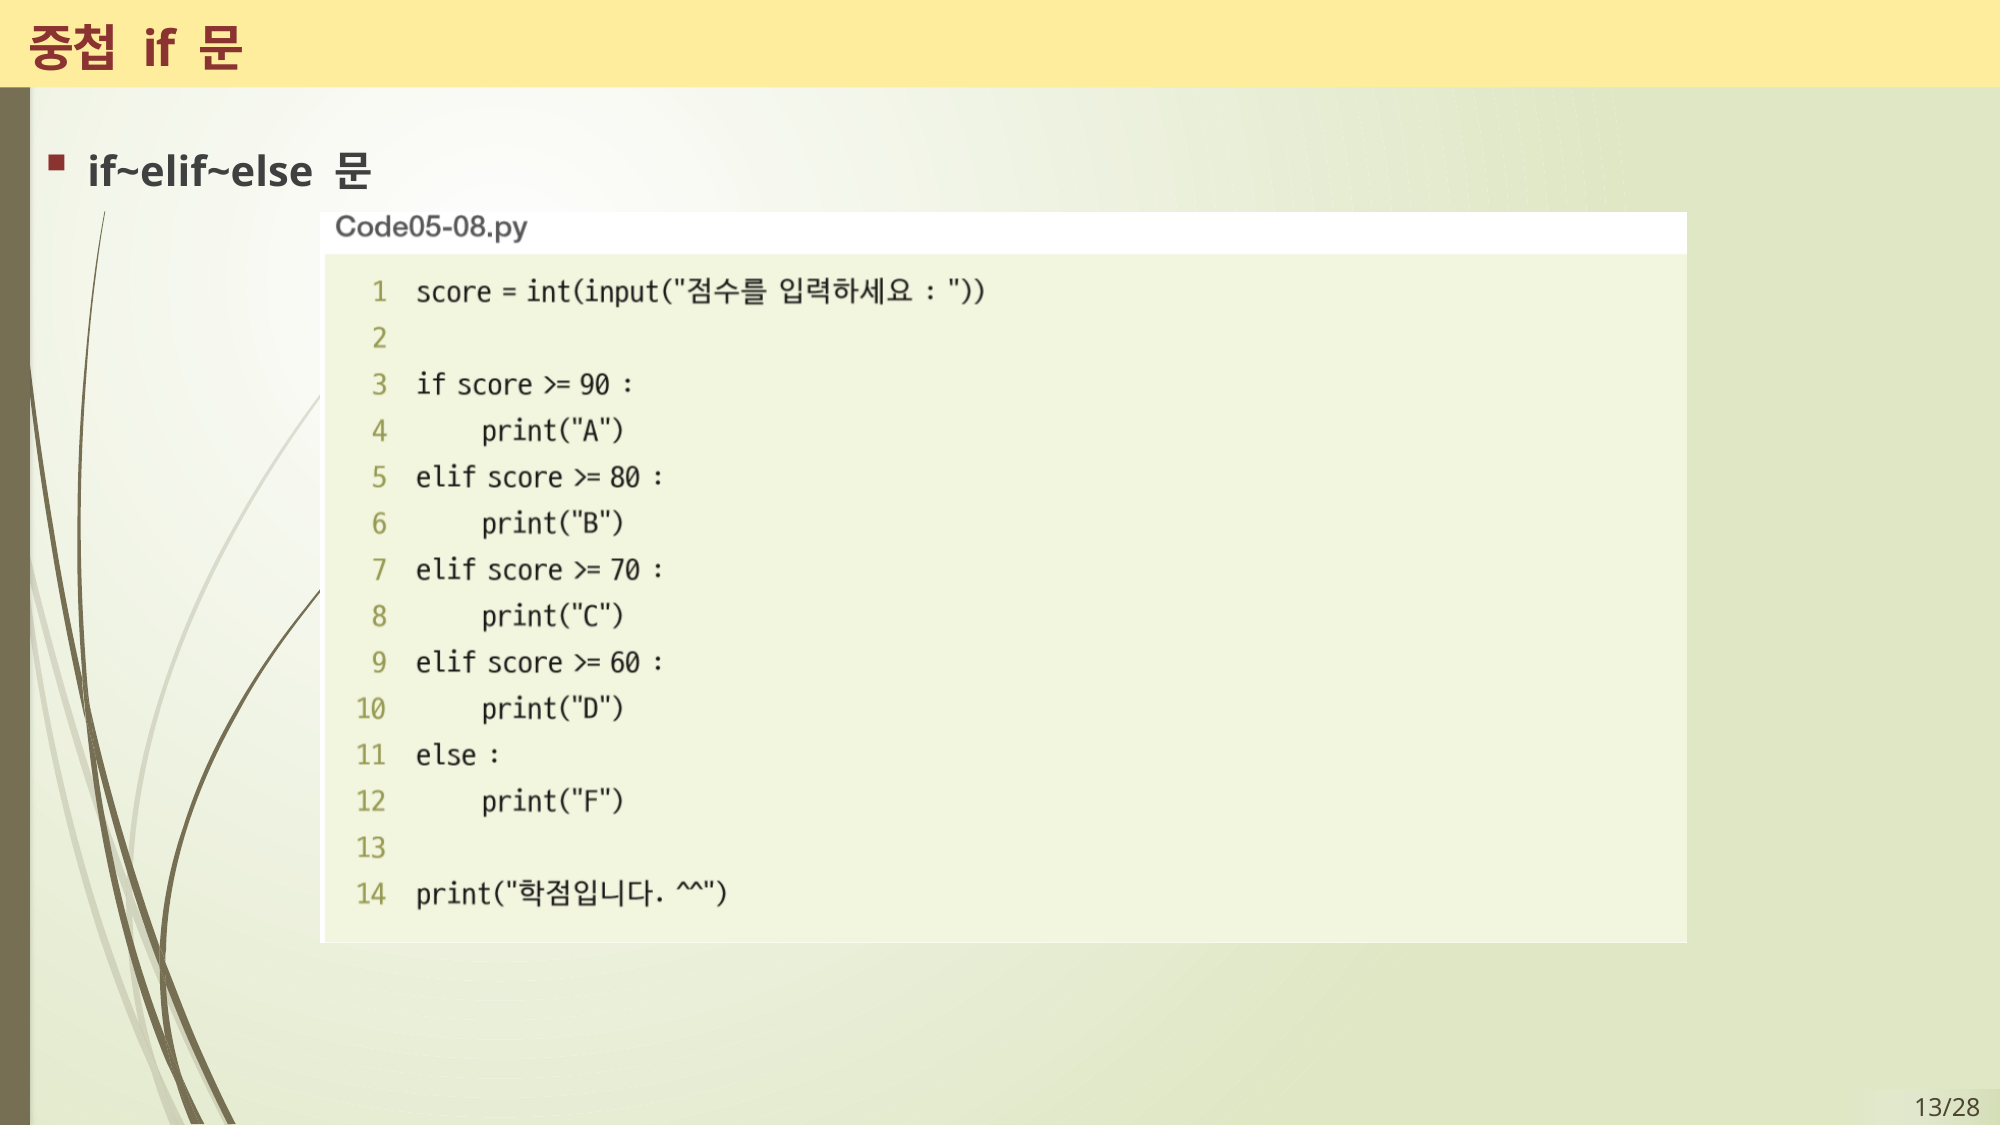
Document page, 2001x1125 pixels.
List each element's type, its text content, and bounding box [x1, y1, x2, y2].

title 중첩 if 문 [13, 8, 1717, 87]
picture [320, 212, 1687, 943]
list if~elif~else 문 [13, 126, 1975, 1057]
